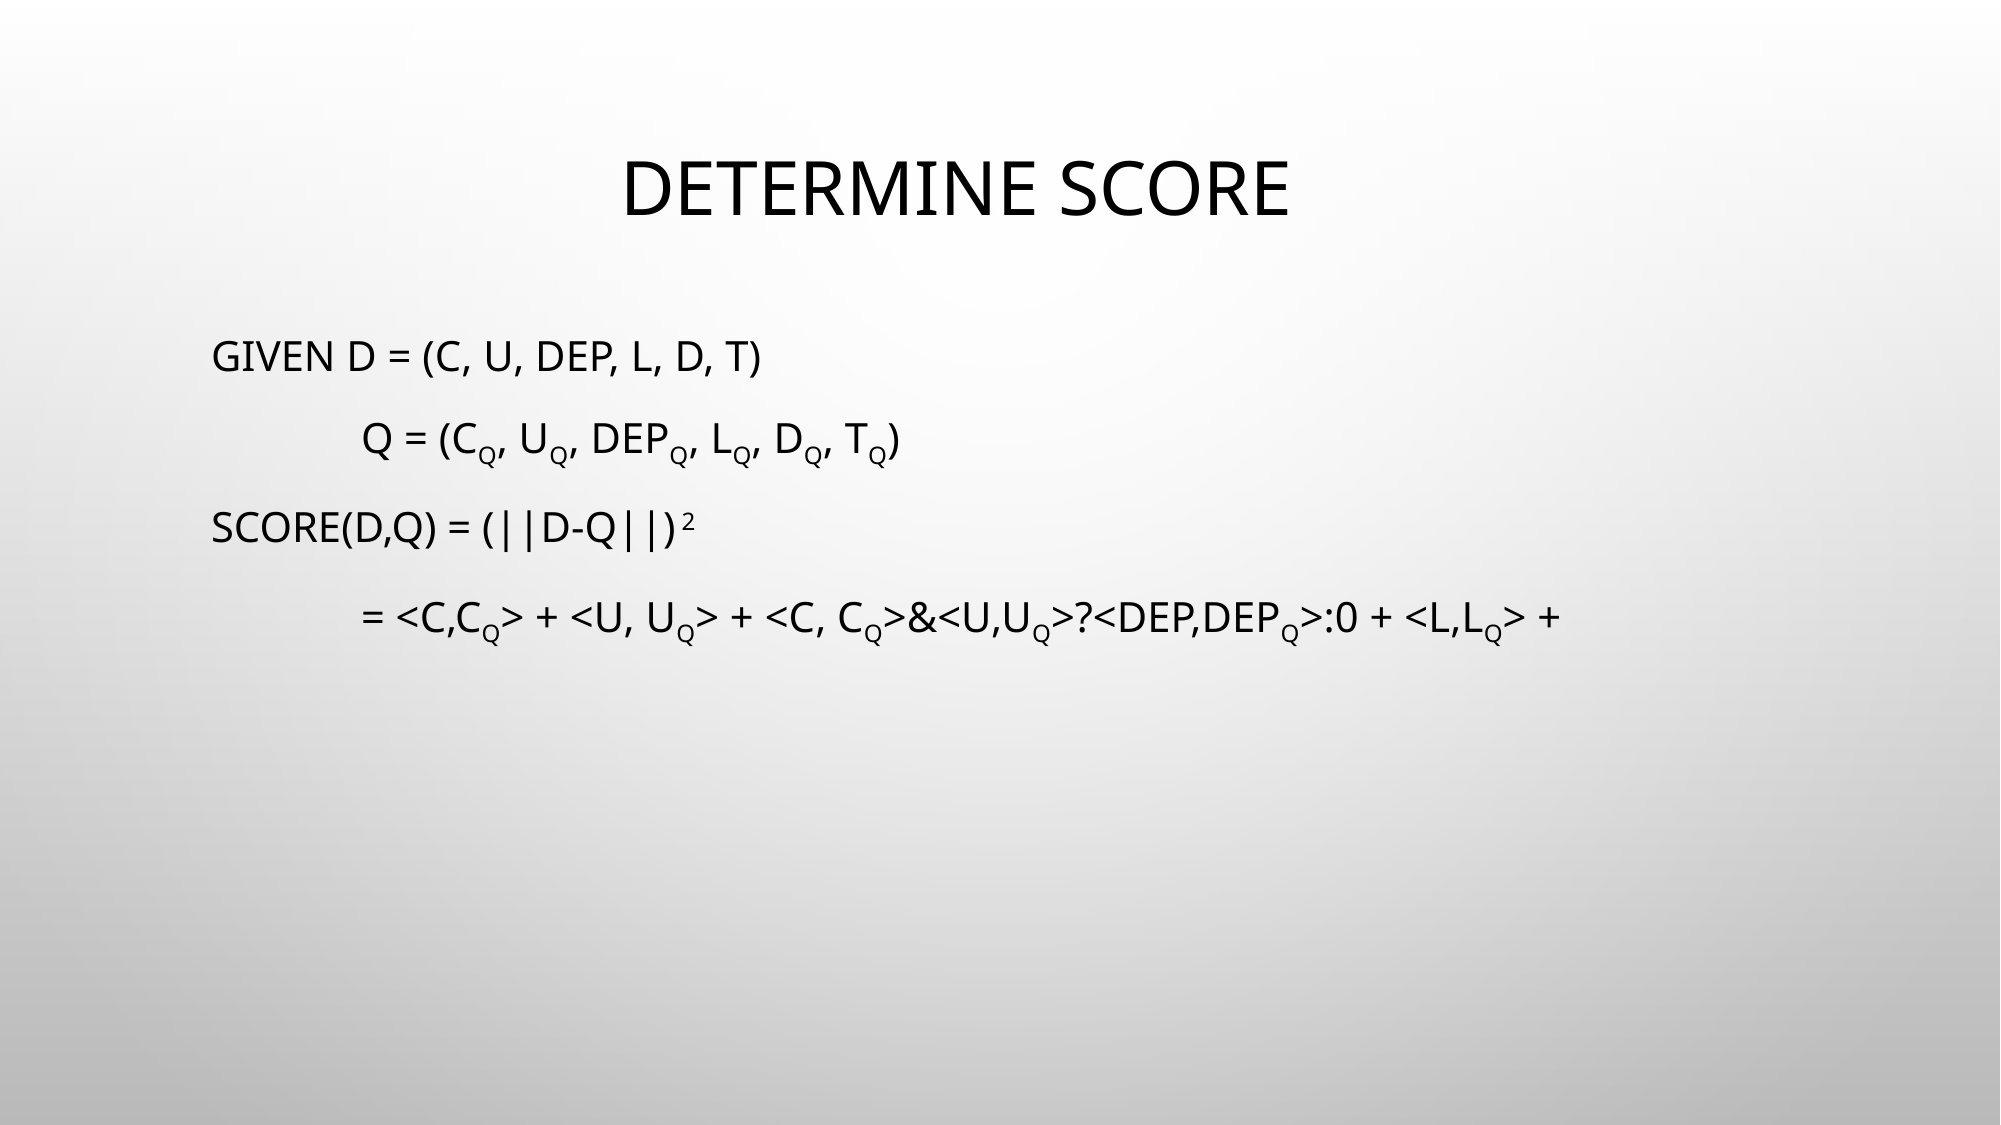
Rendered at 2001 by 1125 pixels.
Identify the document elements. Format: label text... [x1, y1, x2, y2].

picture [0, 0, 2000, 1125]
title Determine score [225, 85, 1688, 296]
